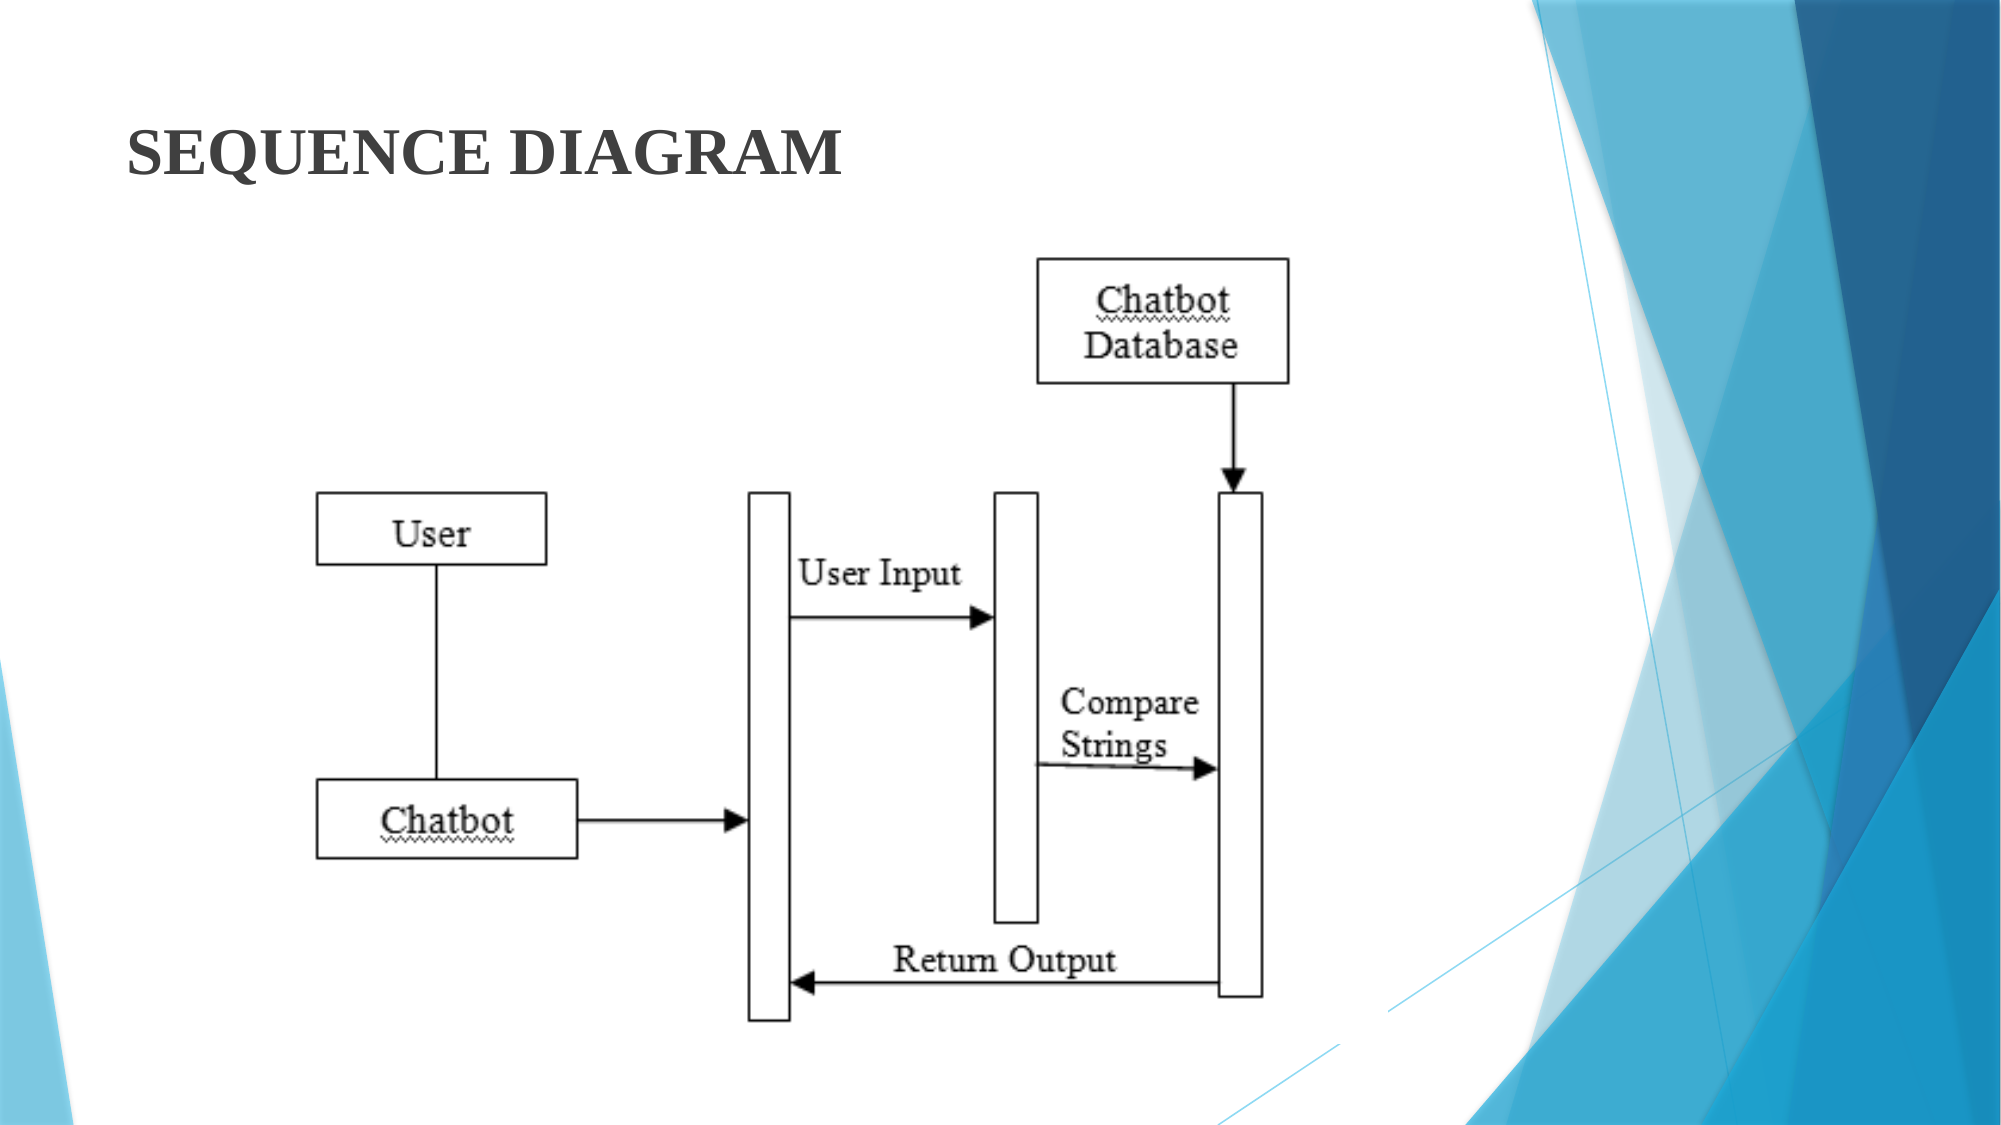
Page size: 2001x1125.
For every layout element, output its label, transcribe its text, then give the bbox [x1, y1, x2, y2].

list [256, 193, 1389, 1044]
title SEQUENCE DIAGRAM [111, 99, 1522, 238]
